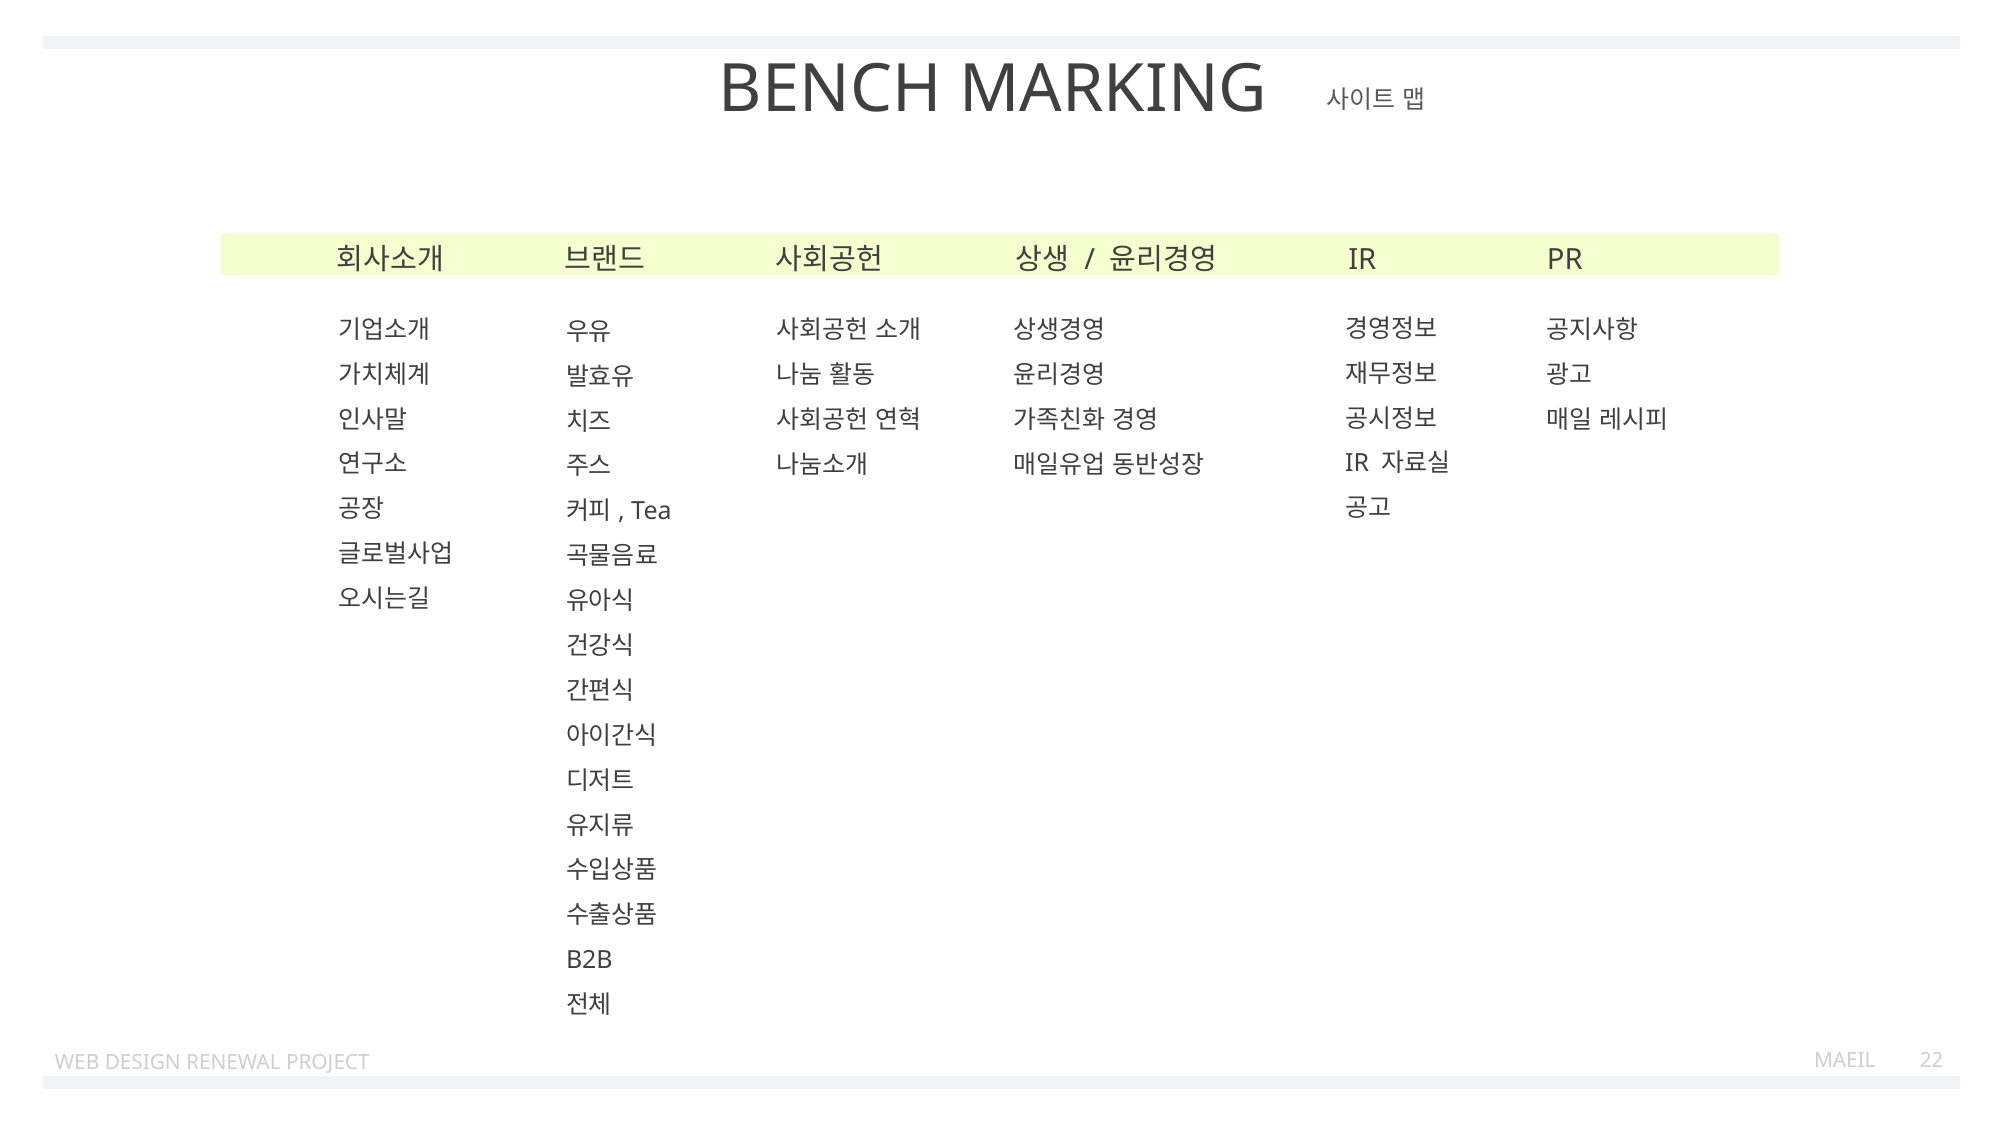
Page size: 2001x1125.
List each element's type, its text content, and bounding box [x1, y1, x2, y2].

text_box 상생 / 윤리경영 [999, 220, 1243, 278]
text_box 브랜드 [549, 220, 670, 278]
text_box [1602, 232, 1780, 276]
text_box [900, 232, 999, 276]
text_box 사회공헌 소개 나눔 활동 사회공헌 연혁 나눔소개 [761, 306, 940, 471]
text_box 상생경영 윤리경영 가족친화 경영 매일유업 동반성장 [998, 306, 1237, 471]
text_box IR [1332, 220, 1396, 278]
text_box 우유 발효유 치즈 주스 커피, Tea 곡물음료 유아식 건강식 간편식 아이간식 디저트 유지류 수입상품 수출상품 B2B 전체 [550, 283, 730, 1036]
text_box 공지사항 광고 매일 레시피 [1530, 297, 1696, 434]
text_box 기업소개 가치체계 인사말 연구소 공장 글로벌사업 오시는길 [323, 262, 503, 649]
text_box [1396, 232, 1531, 276]
text_box [1243, 232, 1332, 276]
text_box [220, 232, 320, 276]
text_box MAEIL [1798, 1035, 1892, 1082]
text_box PR [1531, 220, 1602, 278]
text_box WEB DESIGN RENEWAL PROJECT [26, 1037, 399, 1085]
text_box BENCH MARKING [703, 49, 1297, 127]
text_box [461, 232, 549, 276]
text_box 사이트 맵 [1311, 80, 1444, 118]
text_box 22 [1902, 1035, 1961, 1083]
text_box 사회공헌 [760, 220, 900, 278]
text_box [670, 232, 760, 276]
text_box 경영정보 재무정보 공시정보 IR 자료실 공고 [1329, 300, 1480, 519]
text_box 회사소개 [320, 220, 461, 278]
